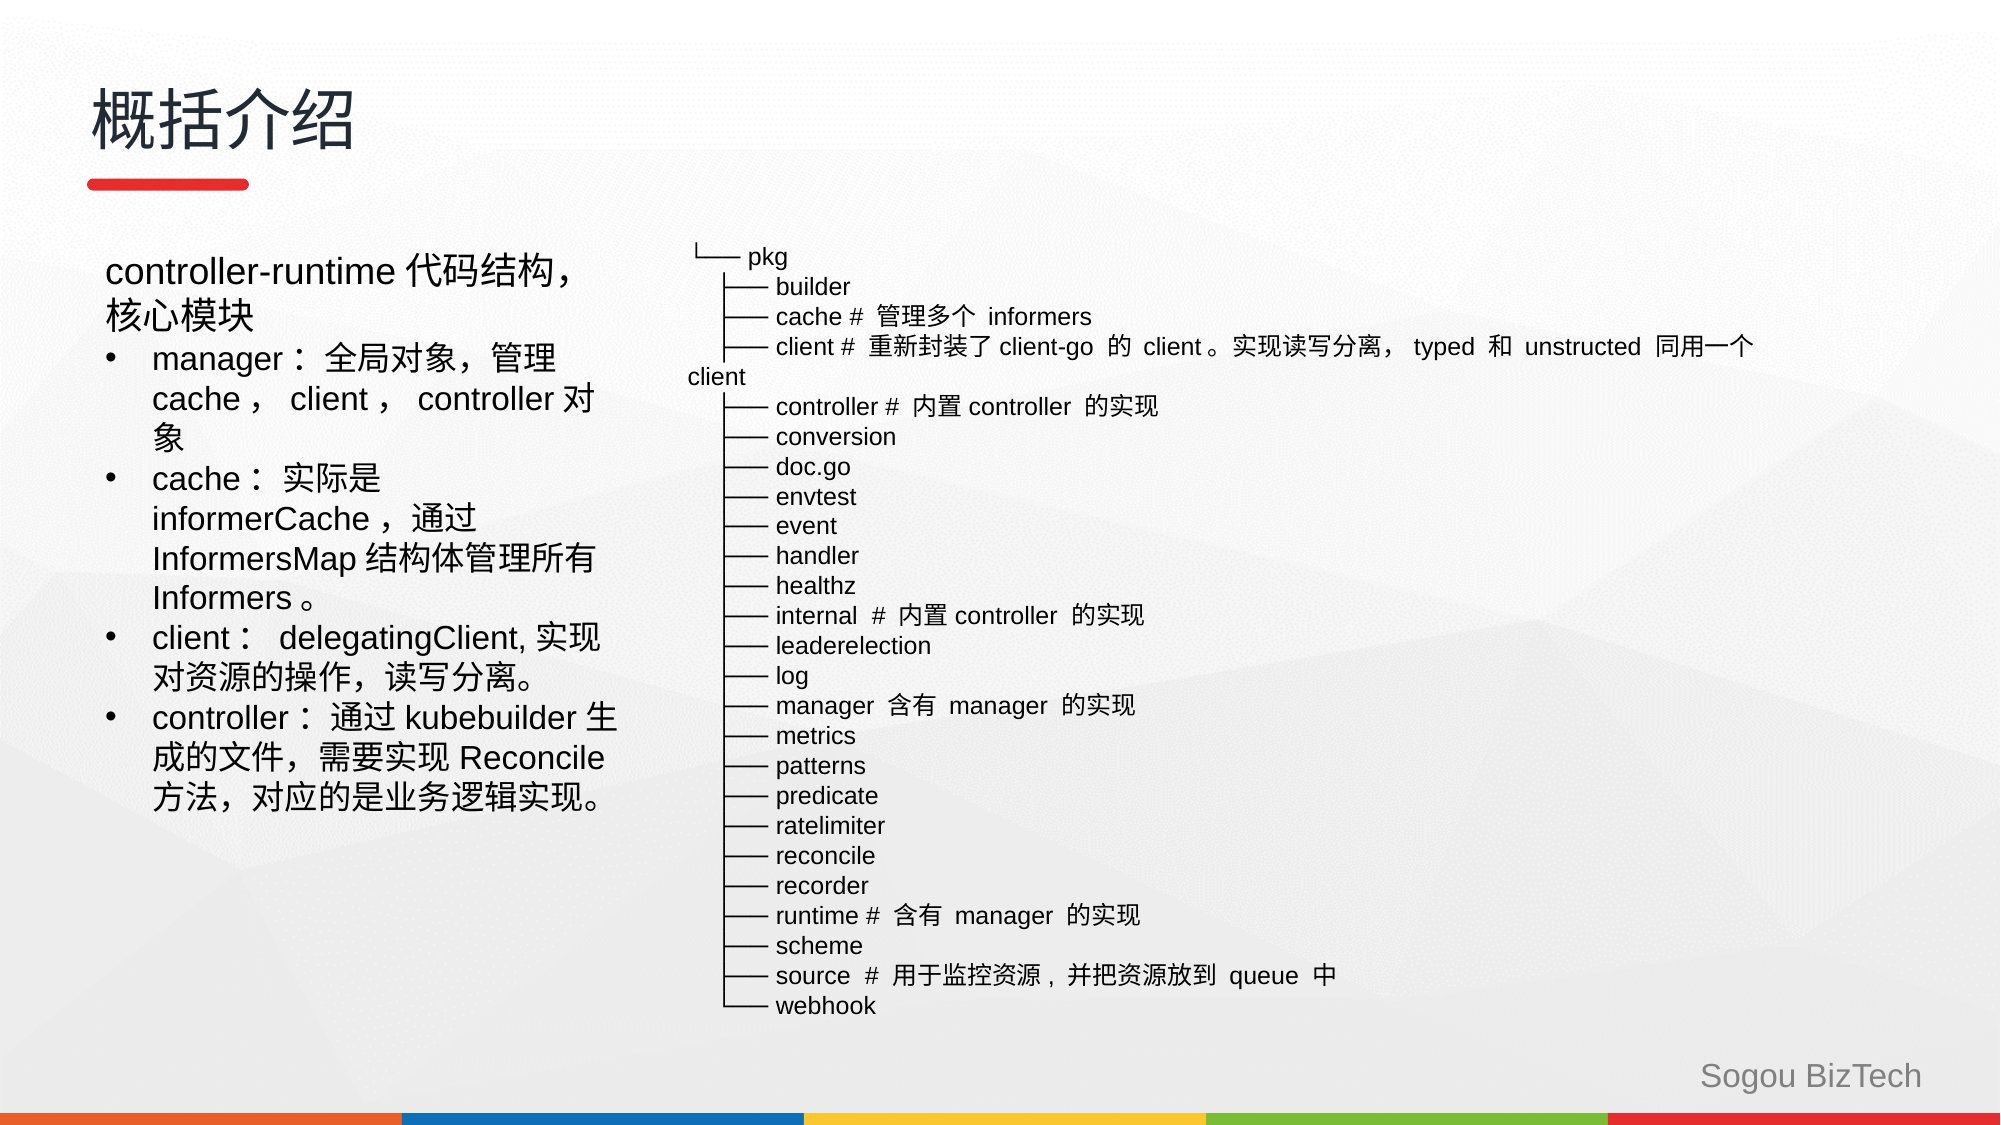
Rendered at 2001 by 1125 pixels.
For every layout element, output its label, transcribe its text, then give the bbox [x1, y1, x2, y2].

text_box Sogou BizTech [1685, 1046, 1938, 1102]
text_box controller-runtime代码结构，核心模块 manager：全局对象，管理cache，client，controller对象 cache：实际是informerCache，通过InformersMap结构体管理所有Informers。 client：delegatingClient,实现对资源的操作，读写分离。 controller：通过kubebuilder生成的文件，需要实现Reconcile方法，对应的是业务逻辑实现。 [90, 239, 639, 824]
title 概括介绍 [75, 57, 1925, 179]
text_box └── pkg ├── builder ├── cache # 管理多个 informers ├── client # 重新封装了client-go 的 client。实现读写分离，typed 和 unstructed 同用一个 client ├── controller # 内置controller 的实现 ├── conversion ├── doc.go ├── envtest ├── event ├── handler ├── healthz ├── internal # 内置controller 的实现 ├── leaderelection ├── log ├── manager 含有 manager 的实现 ├── metrics ├── patterns ├── predicate ├── ratelimiter ├── reconcile ├── recorder ├── runtime # 含有 manager 的实现 ├── scheme ├── source # 用于监控资源, 并把资源放到 queue 中 └── webhook [672, 233, 1824, 1027]
